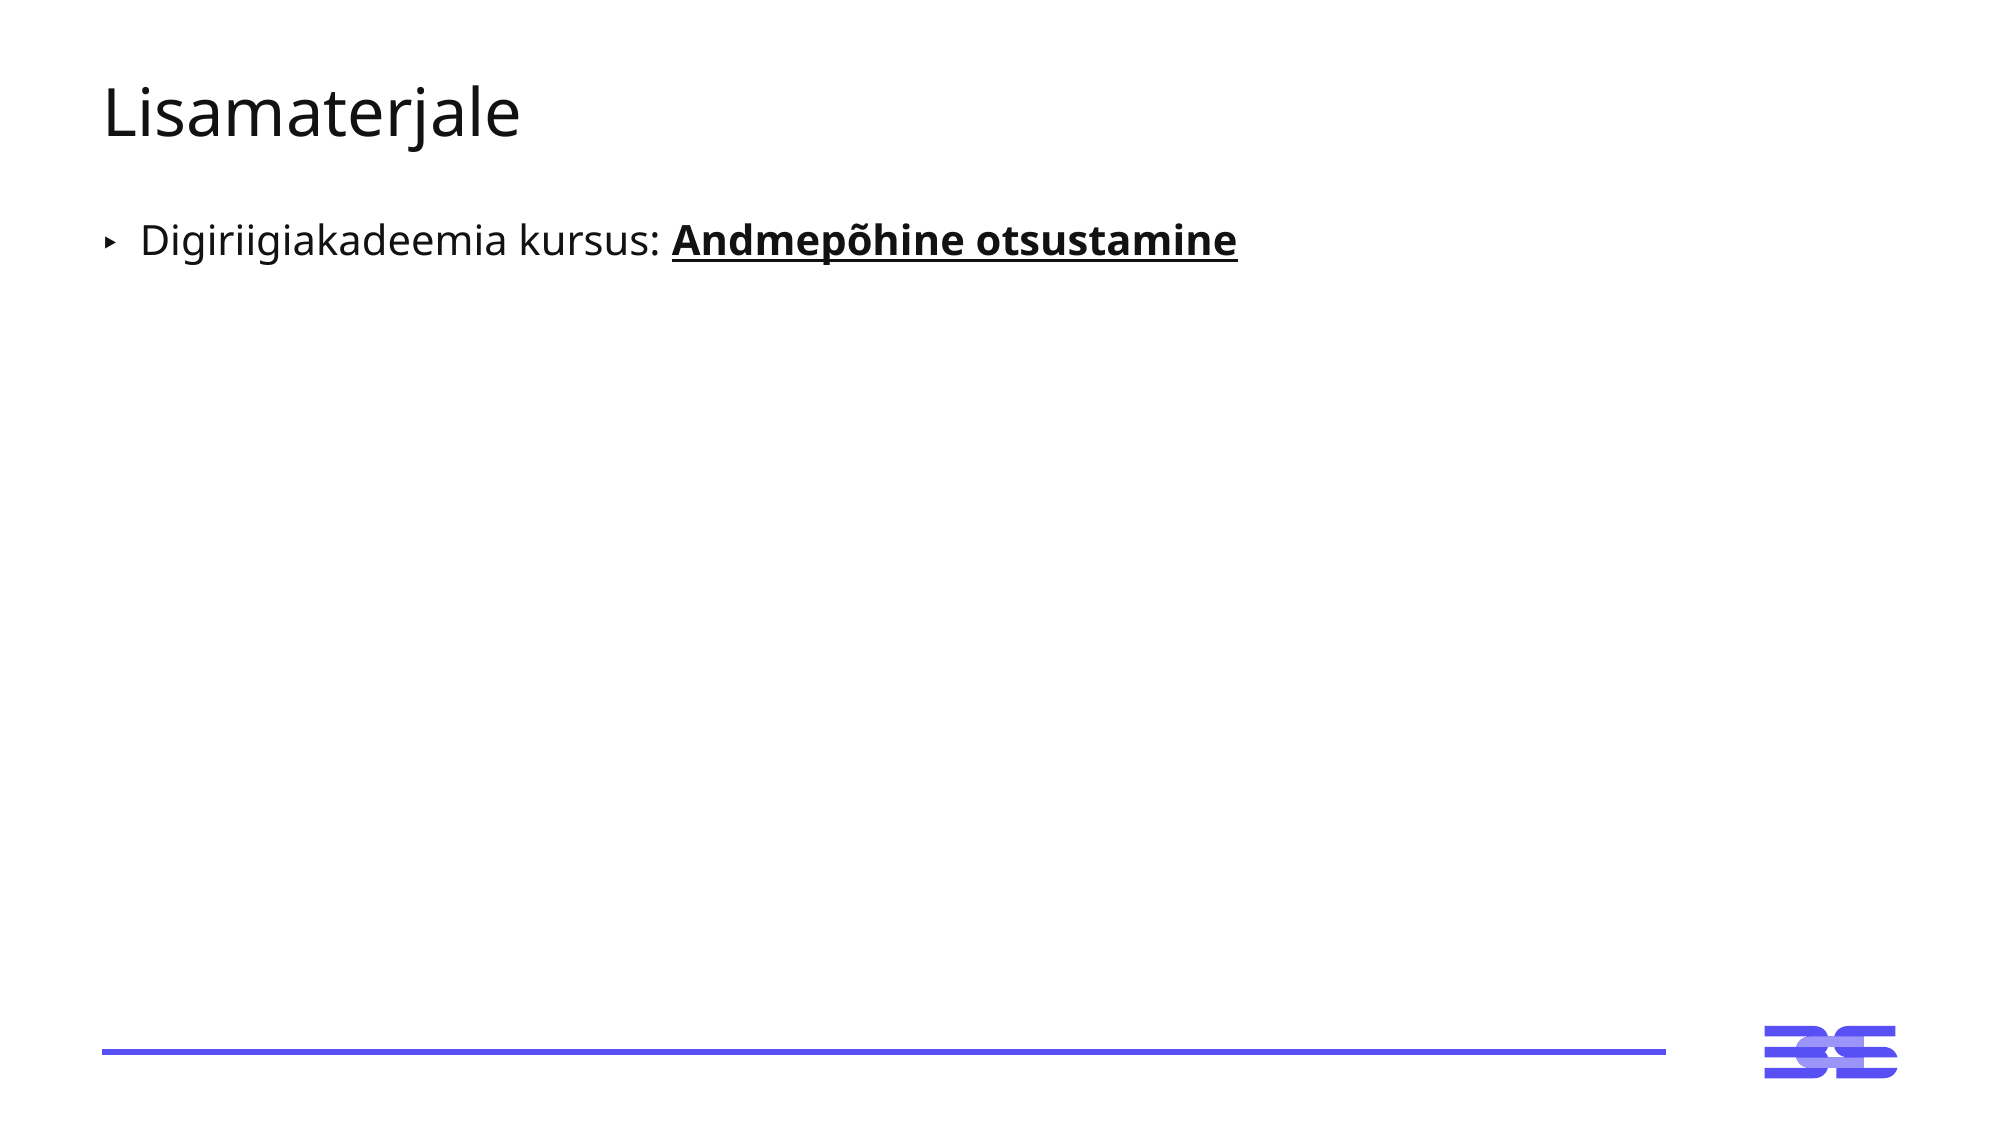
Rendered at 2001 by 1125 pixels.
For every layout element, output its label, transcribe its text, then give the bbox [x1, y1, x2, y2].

list Digiriigiakadeemia kursus: Andmepõhine otsustamine [102, 208, 1826, 941]
title Lisamaterjale [102, 78, 1750, 138]
